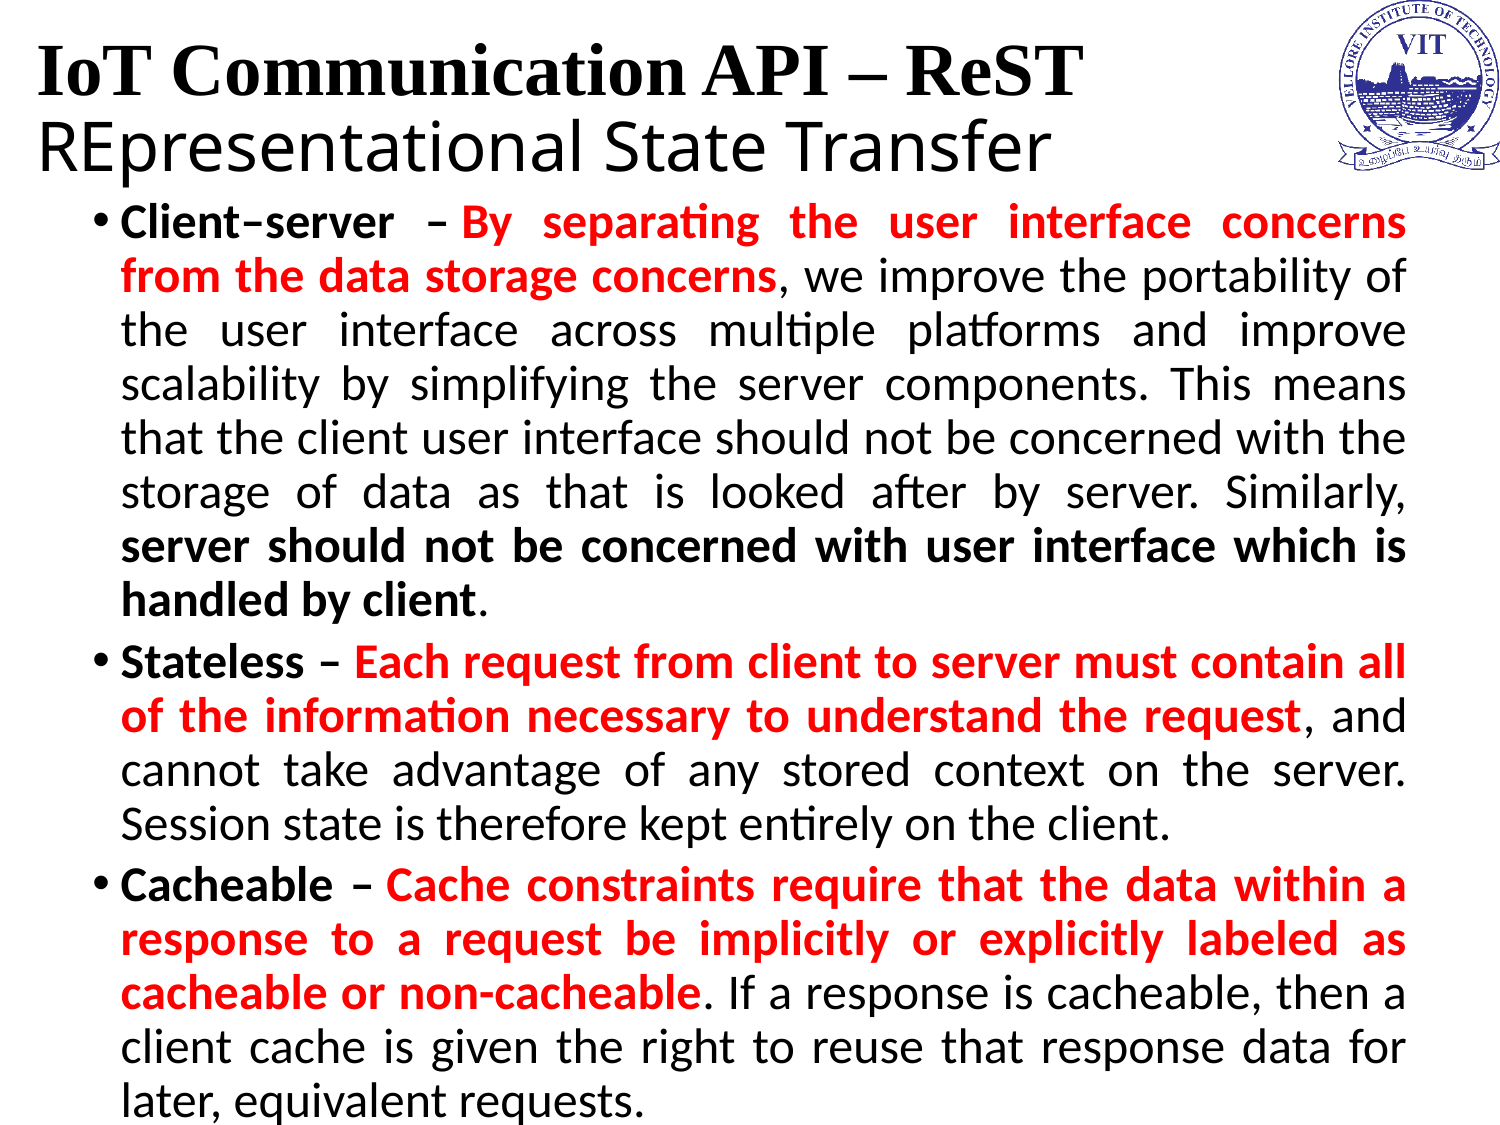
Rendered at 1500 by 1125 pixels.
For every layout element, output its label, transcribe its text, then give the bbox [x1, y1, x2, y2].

title IoT Communication API – ReST REpresentational State Transfer [21, 0, 1316, 187]
picture [1338, 0, 1500, 171]
list Client–server – By separating the user interface concerns from the data storage concerns, we improve the portability of the user interface across multiple platforms and improve scalability by simplifying the server components. This means that the client user interface should not be concerned with the storage of data as that is looked after by server. Similarly, server should not be concerned with user interface which is handled by client. Stateless – Each request from client to server must contain all of the information necessary to understand the request, and cannot take advantage of any stored context on the server. Session state is therefore kept entirely on the client. Cacheable – Cache constraints require that the data within a response to a request be implicitly or explicitly labeled as cacheable or non-cacheable. If a response is cacheable, then a client cache is given the right to reuse that response data for later, equivalent requests. [21, 187, 1423, 1030]
